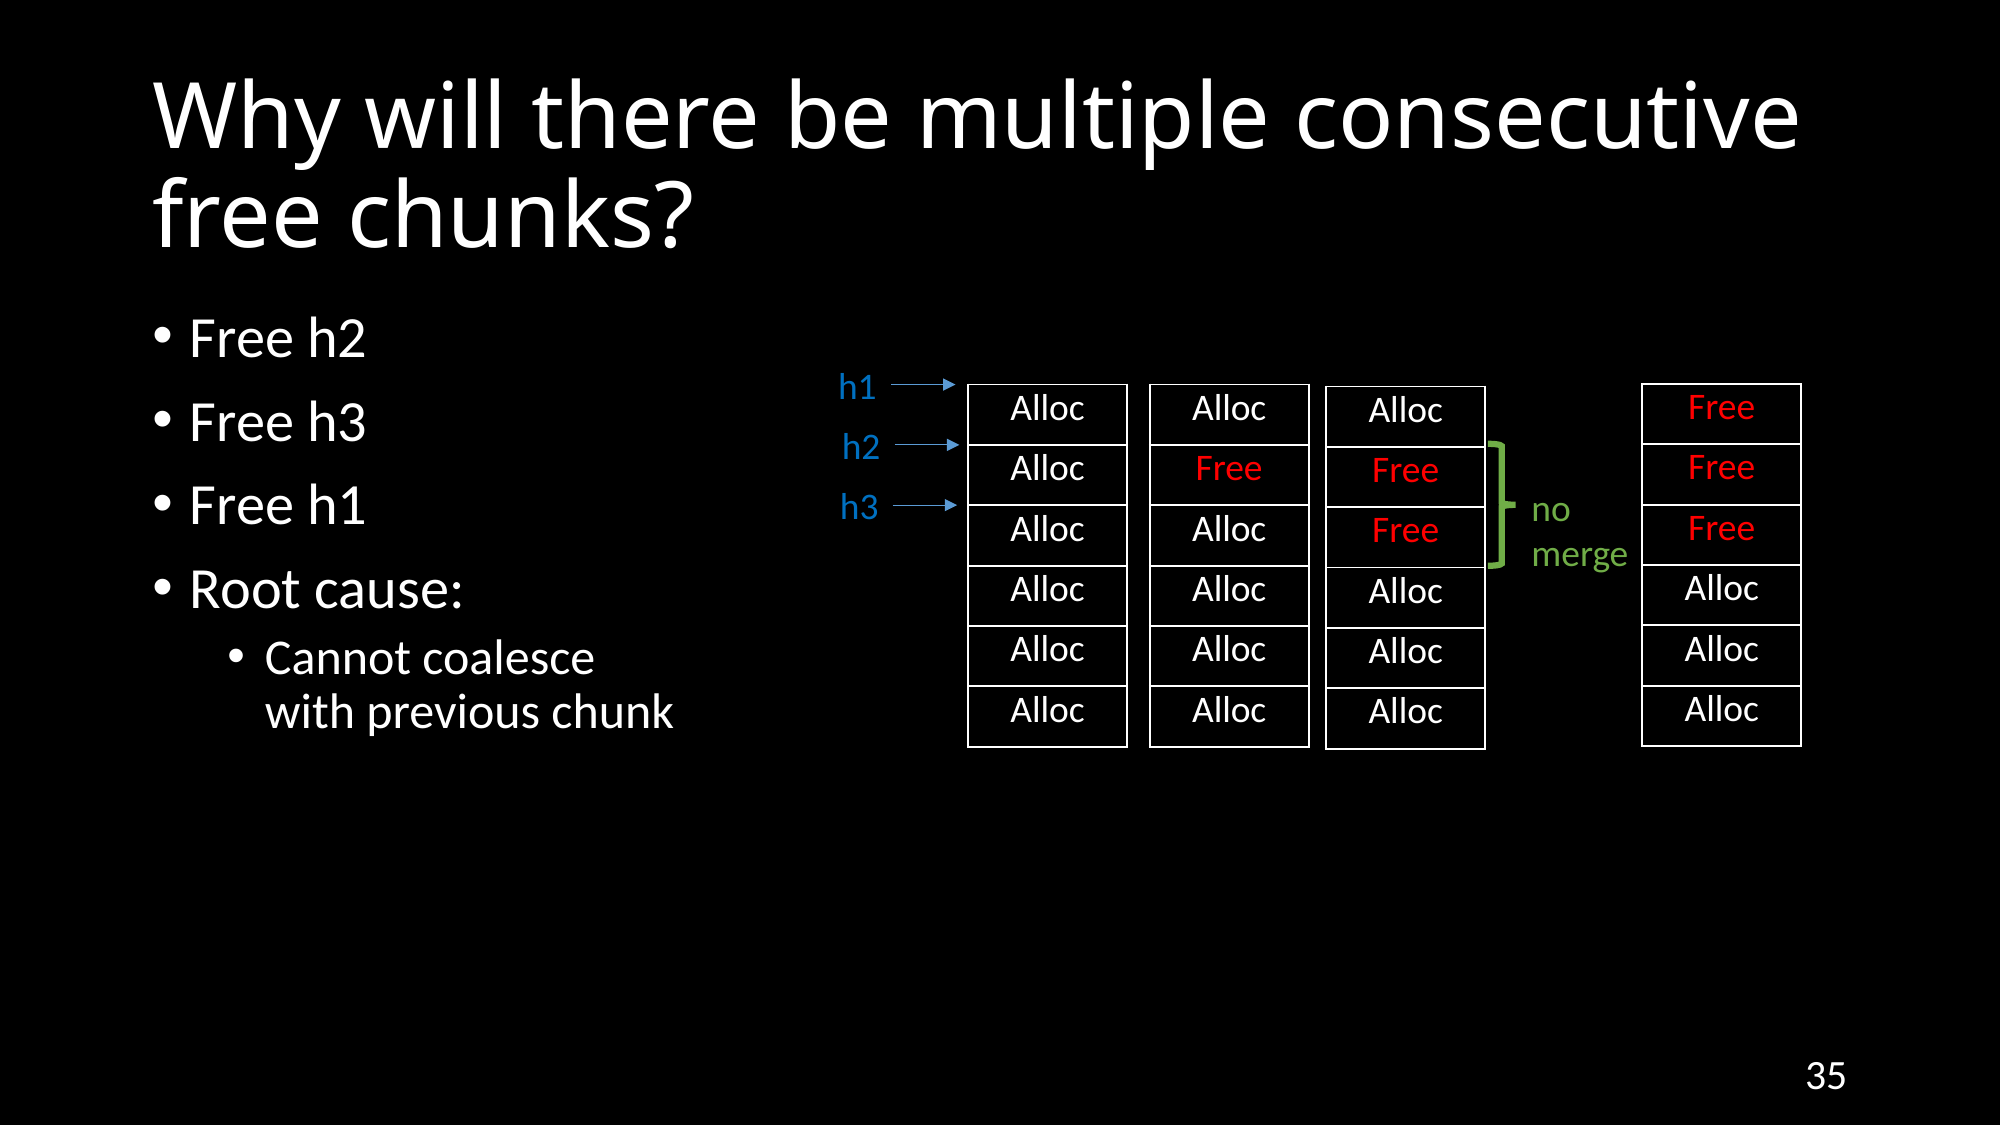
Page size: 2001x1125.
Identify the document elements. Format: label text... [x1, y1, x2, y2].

table_cell Alloc [1151, 687, 1308, 746]
text_box [1487, 443, 1516, 567]
table_cell Alloc [1327, 629, 1484, 687]
table_header Free [1643, 385, 1800, 443]
table_cell Free [1670, 506, 1800, 564]
title Why will there be multiple consecutive free chunks? [137, 59, 1863, 278]
slide_number 35 [1412, 1042, 1863, 1103]
table_cell Free [1327, 508, 1484, 567]
table_cell Free [1327, 448, 1484, 506]
table_header Alloc [969, 385, 1126, 444]
table_cell Free [1643, 445, 1800, 504]
table_cell Alloc [1151, 506, 1308, 565]
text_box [822, 354, 960, 536]
table_cell Alloc [969, 506, 1126, 565]
table_cell Alloc [969, 627, 1126, 685]
table_header Alloc [1327, 387, 1484, 446]
table_cell Free [1151, 446, 1308, 504]
table_cell Alloc [969, 446, 1126, 504]
table_cell Alloc [1643, 626, 1800, 685]
table_cell Alloc [1327, 689, 1484, 748]
list Free h2 Free h3 Free h1 Root cause: Cannot coalesce with previous chunk [137, 299, 1863, 1014]
table_cell Alloc [1151, 627, 1308, 685]
table_cell Alloc [1151, 567, 1308, 625]
table_cell Alloc [1327, 568, 1484, 627]
table_header Alloc [1151, 385, 1308, 444]
table_cell Alloc [969, 687, 1126, 746]
text_box no merge [1516, 476, 1670, 582]
table_cell Alloc [969, 567, 1126, 625]
table_cell Alloc [1643, 687, 1800, 745]
table_cell Alloc [1643, 566, 1800, 624]
